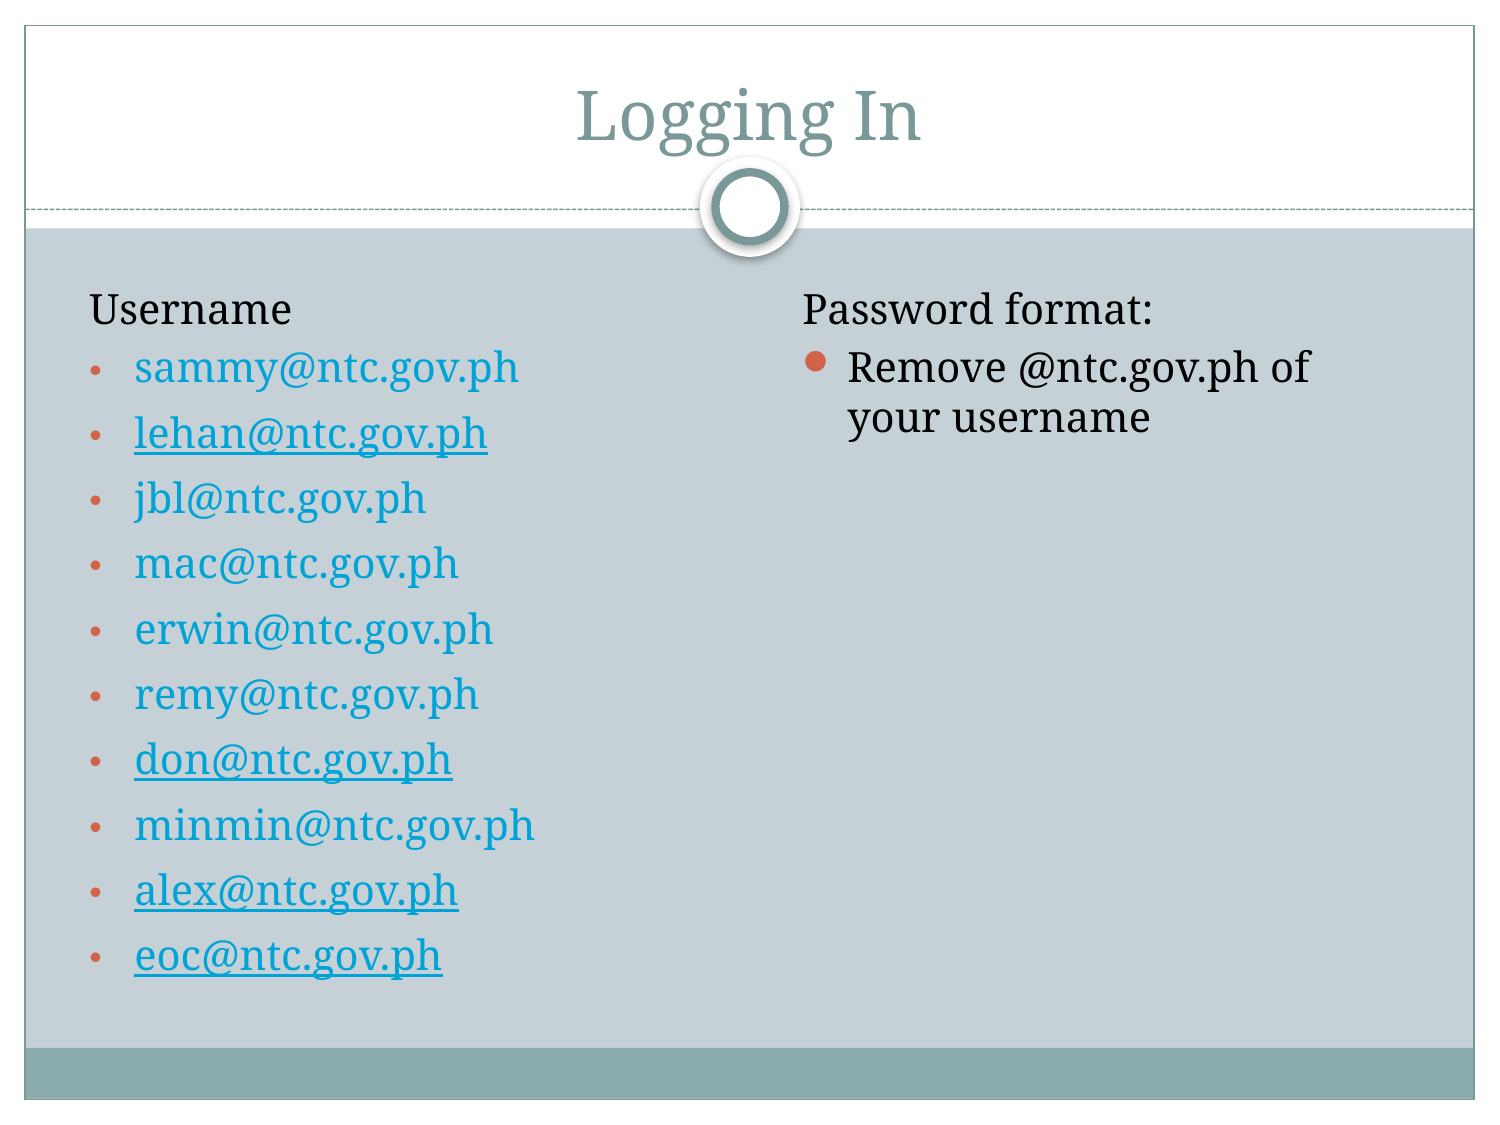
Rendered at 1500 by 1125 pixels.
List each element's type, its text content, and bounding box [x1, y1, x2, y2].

list Password format: Remove @ntc.gov.ph of your username [787, 275, 1426, 1025]
title Logging In [49, 37, 1450, 162]
text_box Username sammy@ntc.gov.ph lehan@ntc.gov.ph jbl@ntc.gov.ph mac@ntc.gov.ph erwin@ntc.gov.ph remy@ntc.gov.ph don@ntc.gov.ph minmin@ntc.gov.ph alex@ntc.gov.ph eoc@ntc.gov.ph [74, 275, 713, 1026]
